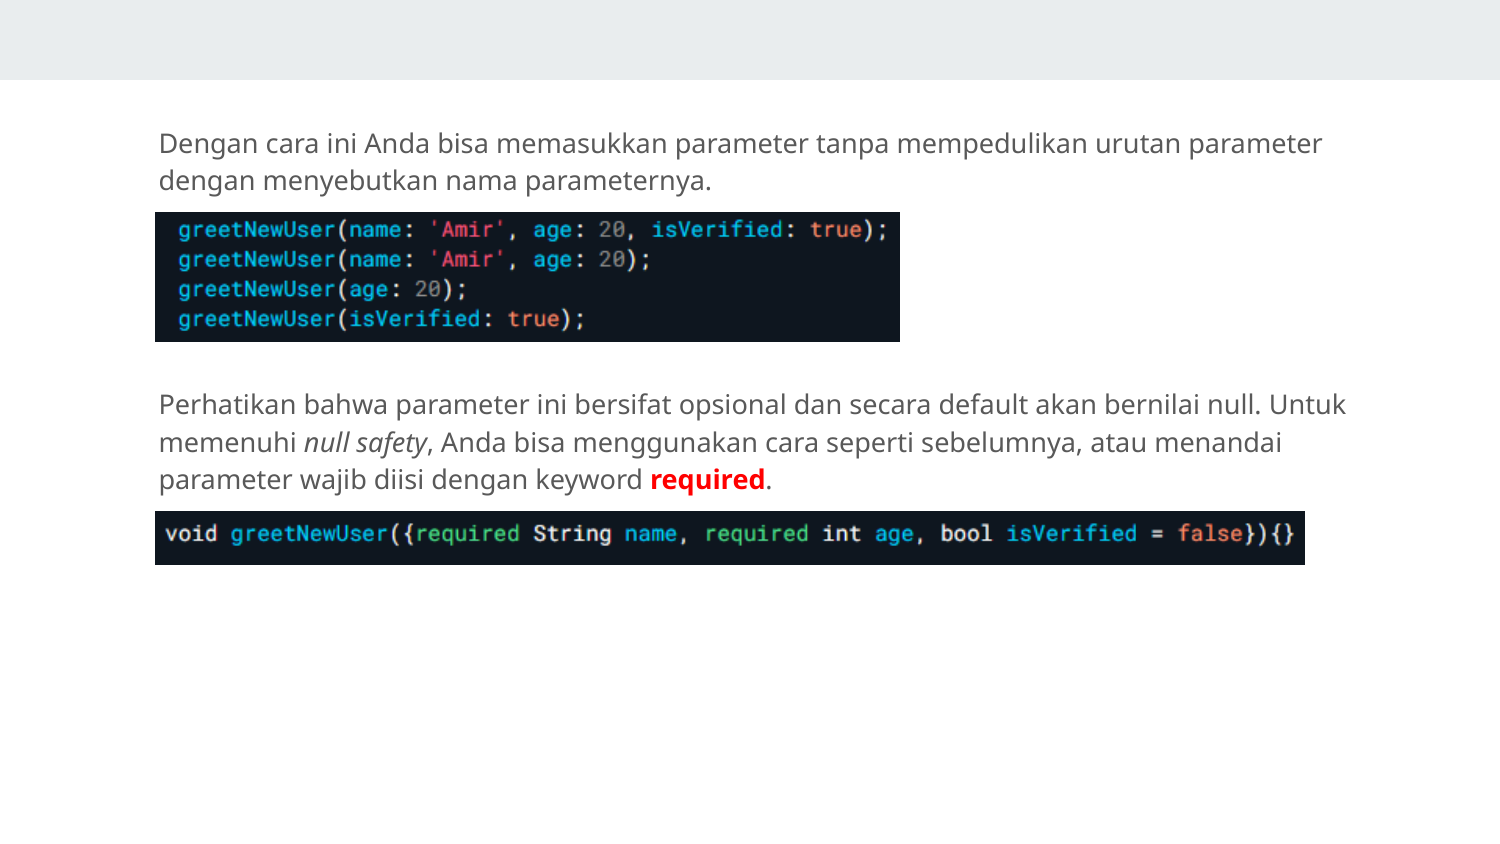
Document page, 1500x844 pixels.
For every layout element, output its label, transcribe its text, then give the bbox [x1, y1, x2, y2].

picture [155, 211, 900, 343]
list Dengan cara ini Anda bisa memasukkan parameter tanpa mempedulikan urutan parameter dengan menyebutkan nama parameternya. Perhatikan bahwa parameter ini bersifat opsional dan secara default akan bernilai null. Untuk memenuhi null safety, Anda bisa menggunakan cara seperti sebelumnya, atau menandai parameter wajib diisi dengan keyword required. [119, 106, 1381, 789]
picture [155, 511, 1305, 566]
